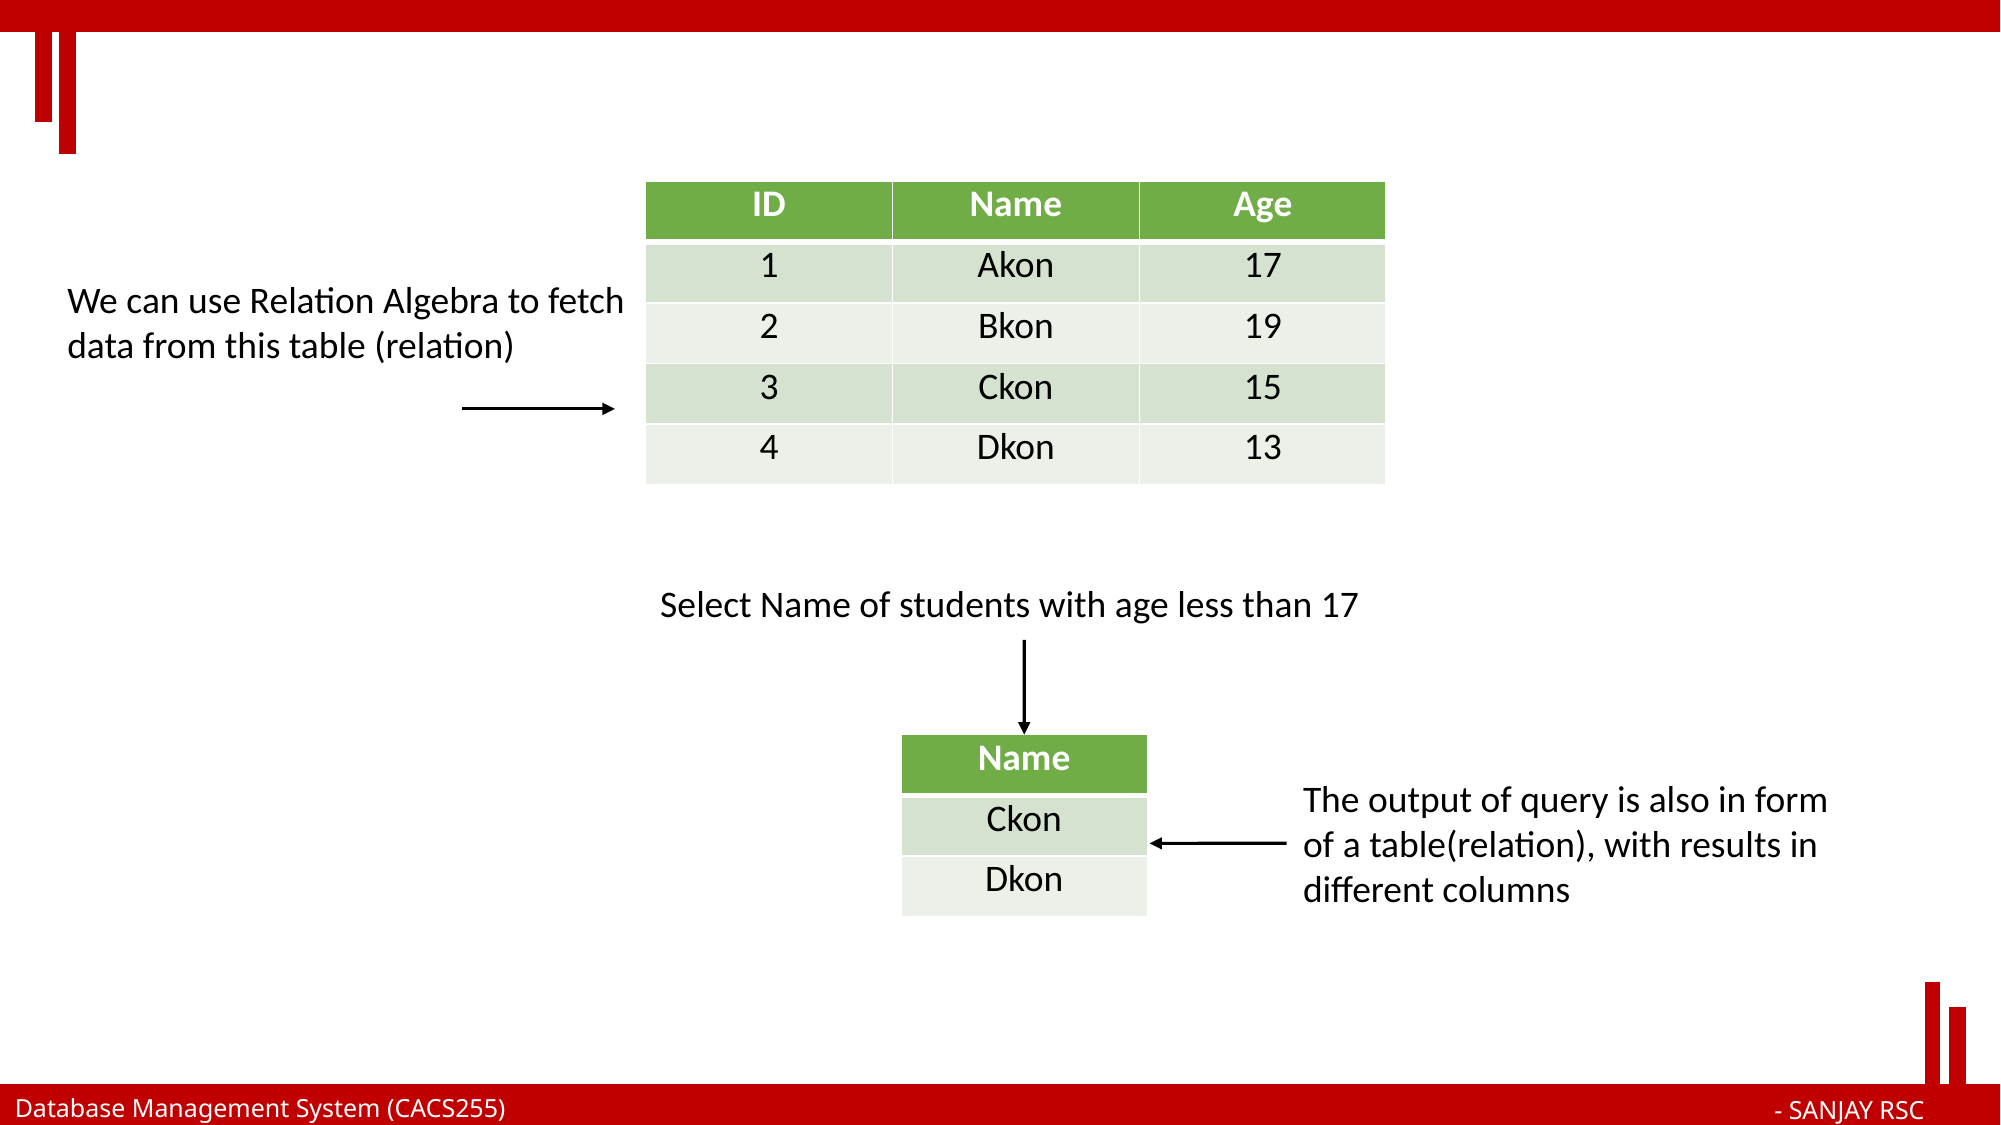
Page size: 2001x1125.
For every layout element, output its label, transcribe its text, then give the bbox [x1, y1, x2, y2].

table_cell Ckon [902, 798, 1147, 855]
table_header Name [902, 735, 1147, 793]
table_cell 15 [1140, 364, 1385, 423]
table_cell 19 [1140, 304, 1385, 363]
text_box The output of query is also in form of a table(relation), with results in different columns [1288, 767, 1882, 918]
table_cell 4 [646, 425, 892, 484]
table_header Name [893, 182, 1139, 239]
table_cell 1 [646, 245, 892, 302]
table_cell 13 [1140, 425, 1385, 484]
text_box We can use Relation Algebra to fetch data from this table (relation) [52, 268, 646, 374]
table_cell 2 [646, 304, 892, 363]
table_cell Akon [893, 245, 1139, 302]
table_cell 17 [1140, 245, 1385, 302]
table_header ID [646, 182, 892, 239]
table_cell Dkon [893, 425, 1139, 484]
table_cell 3 [646, 364, 892, 423]
table_cell Dkon [902, 857, 1147, 916]
table_header Age [1140, 182, 1385, 239]
table_cell Bkon [893, 304, 1139, 363]
text_box Select Name of students with age less than 17 [645, 573, 1403, 633]
table_cell Ckon [893, 364, 1139, 423]
